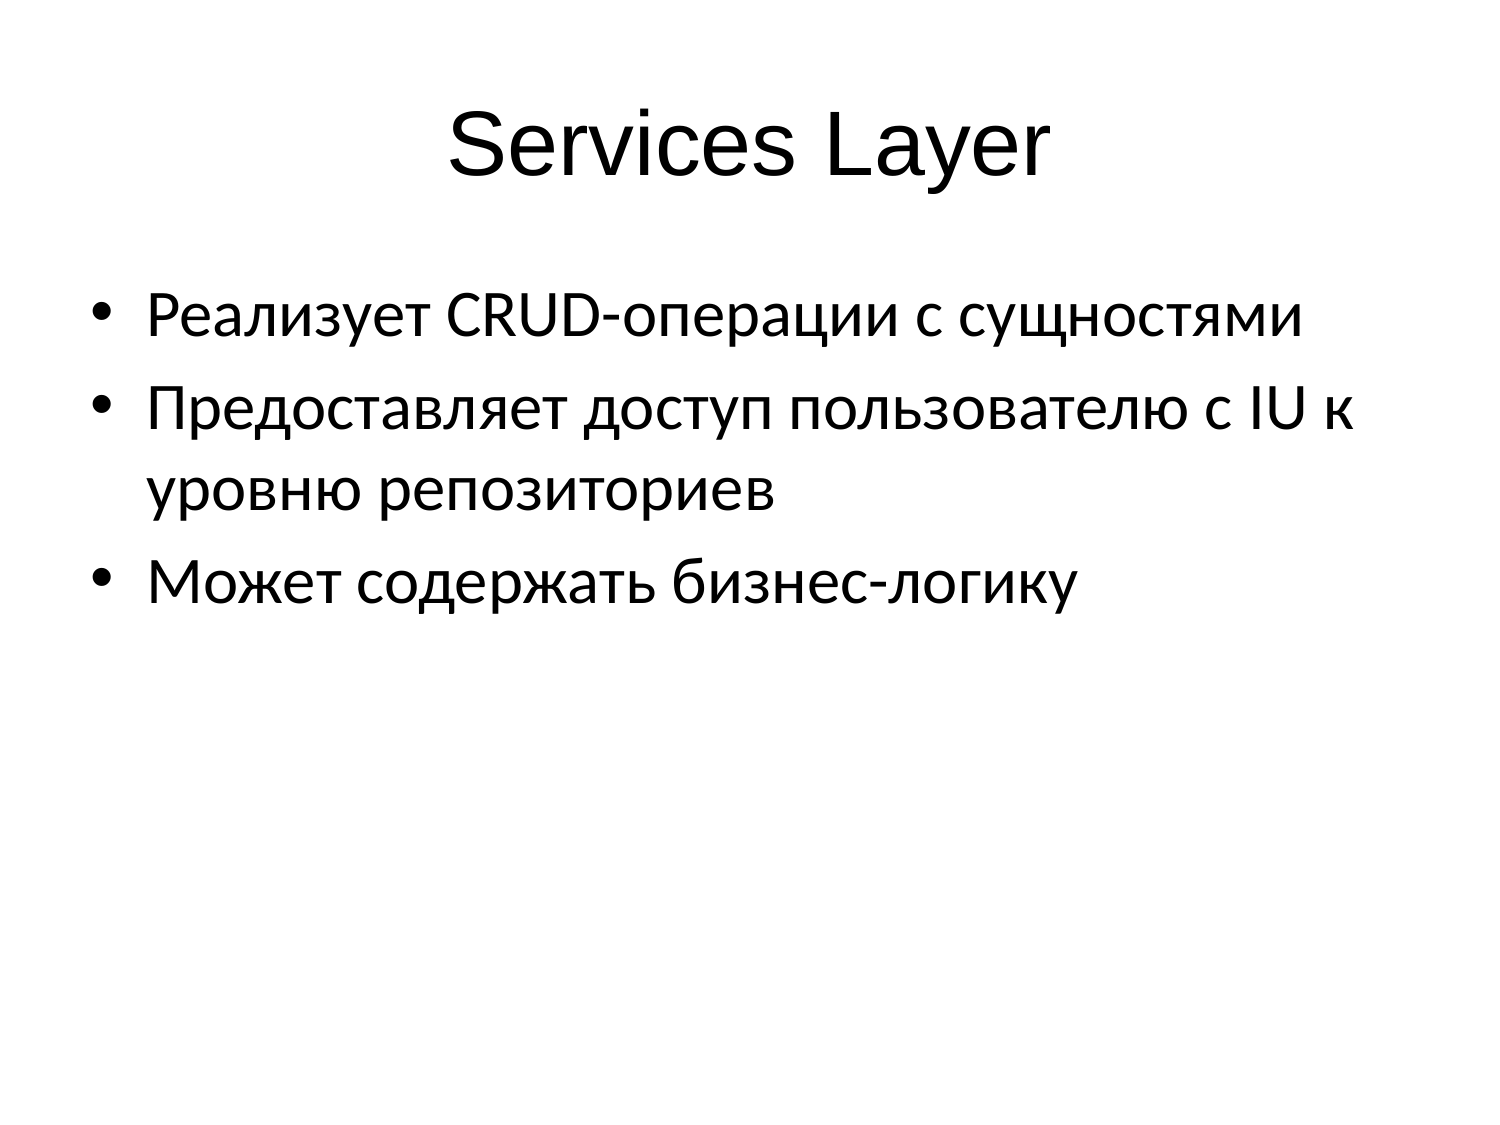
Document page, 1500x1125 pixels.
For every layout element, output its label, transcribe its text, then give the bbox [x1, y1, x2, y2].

list Реализует CRUD-операции с сущностями Предоставляет доступ пользователю с IU к уровню репозиториев Может содержать бизнес-логику [75, 262, 1425, 1005]
title Services Layer [75, 45, 1425, 233]
